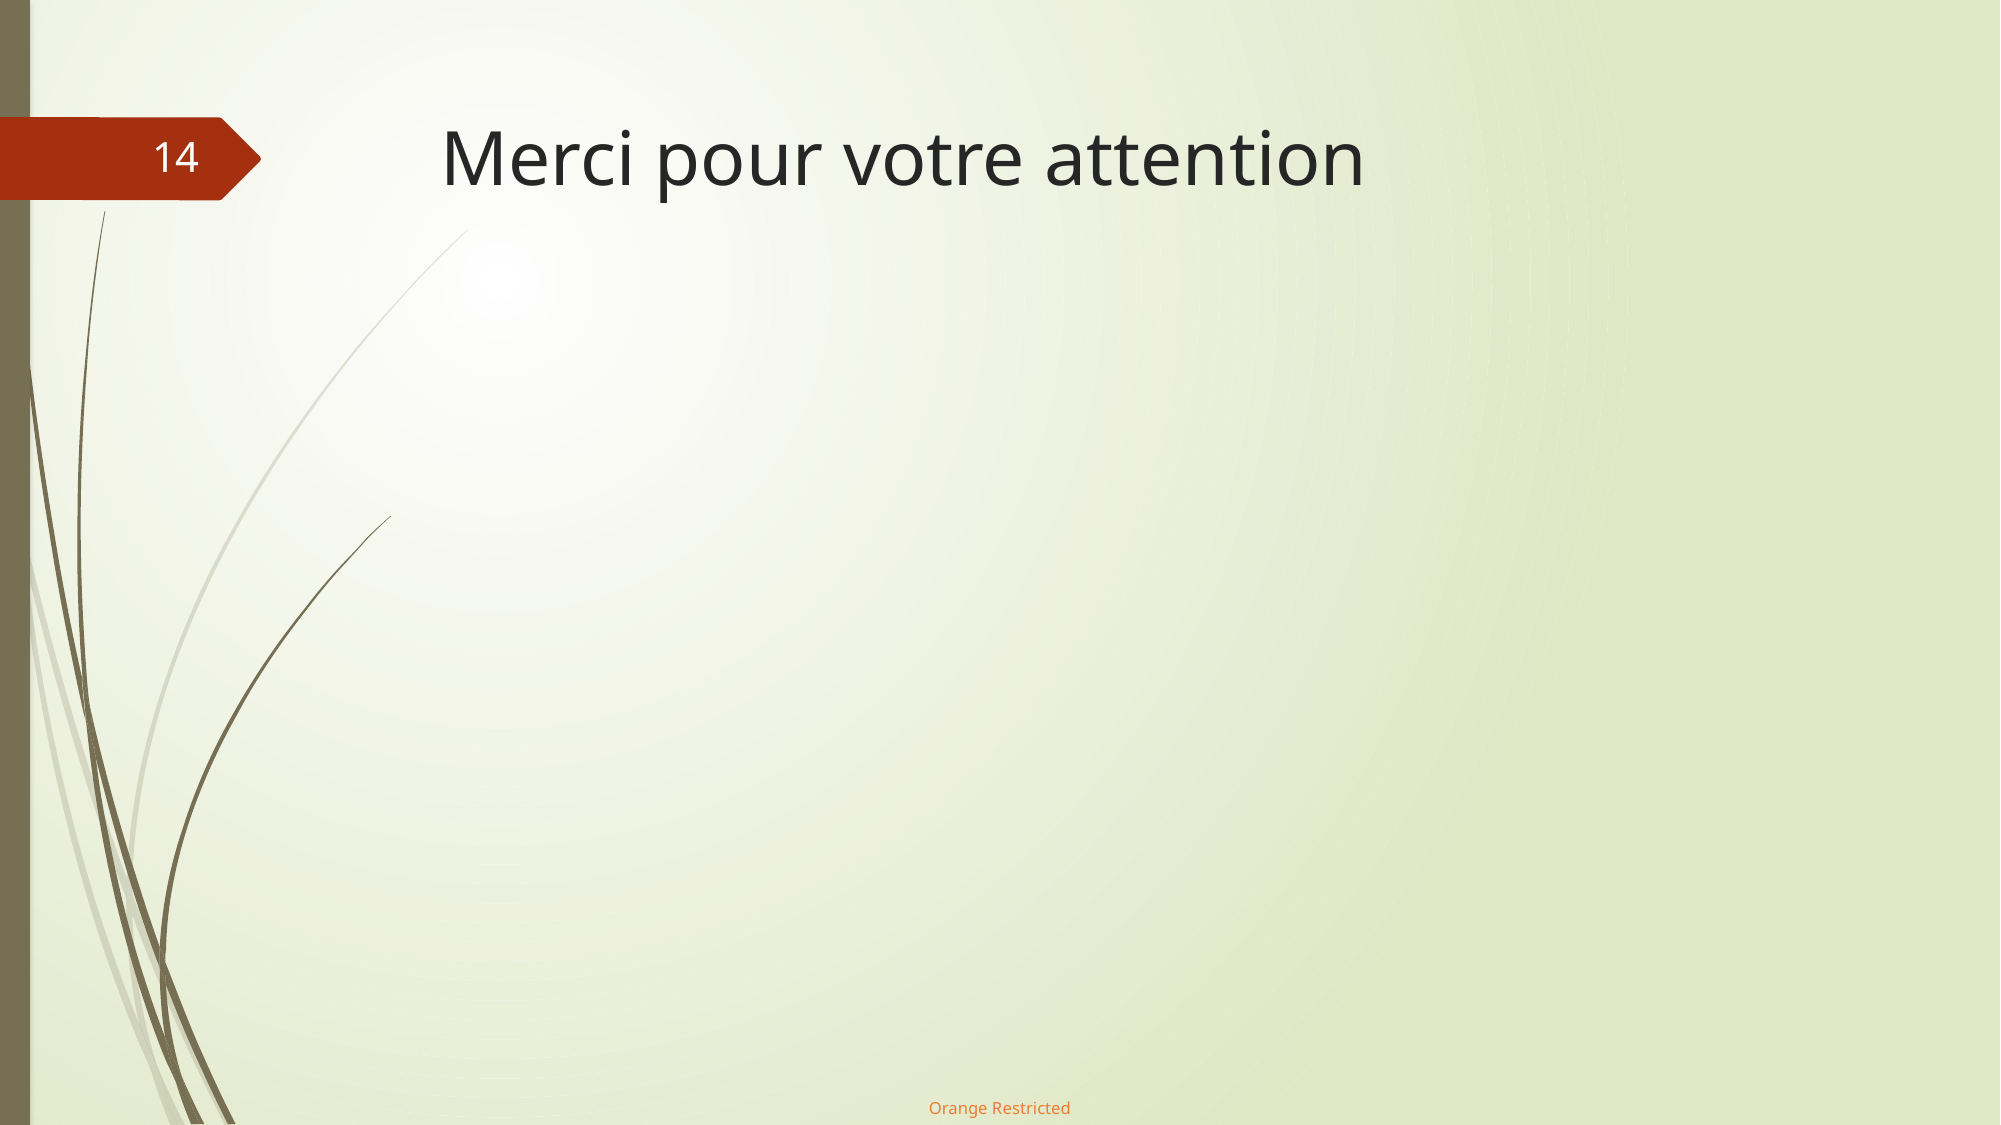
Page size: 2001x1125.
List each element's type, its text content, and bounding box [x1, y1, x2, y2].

title Merci pour votre attention [425, 102, 1888, 313]
slide_number 14 [87, 129, 216, 190]
